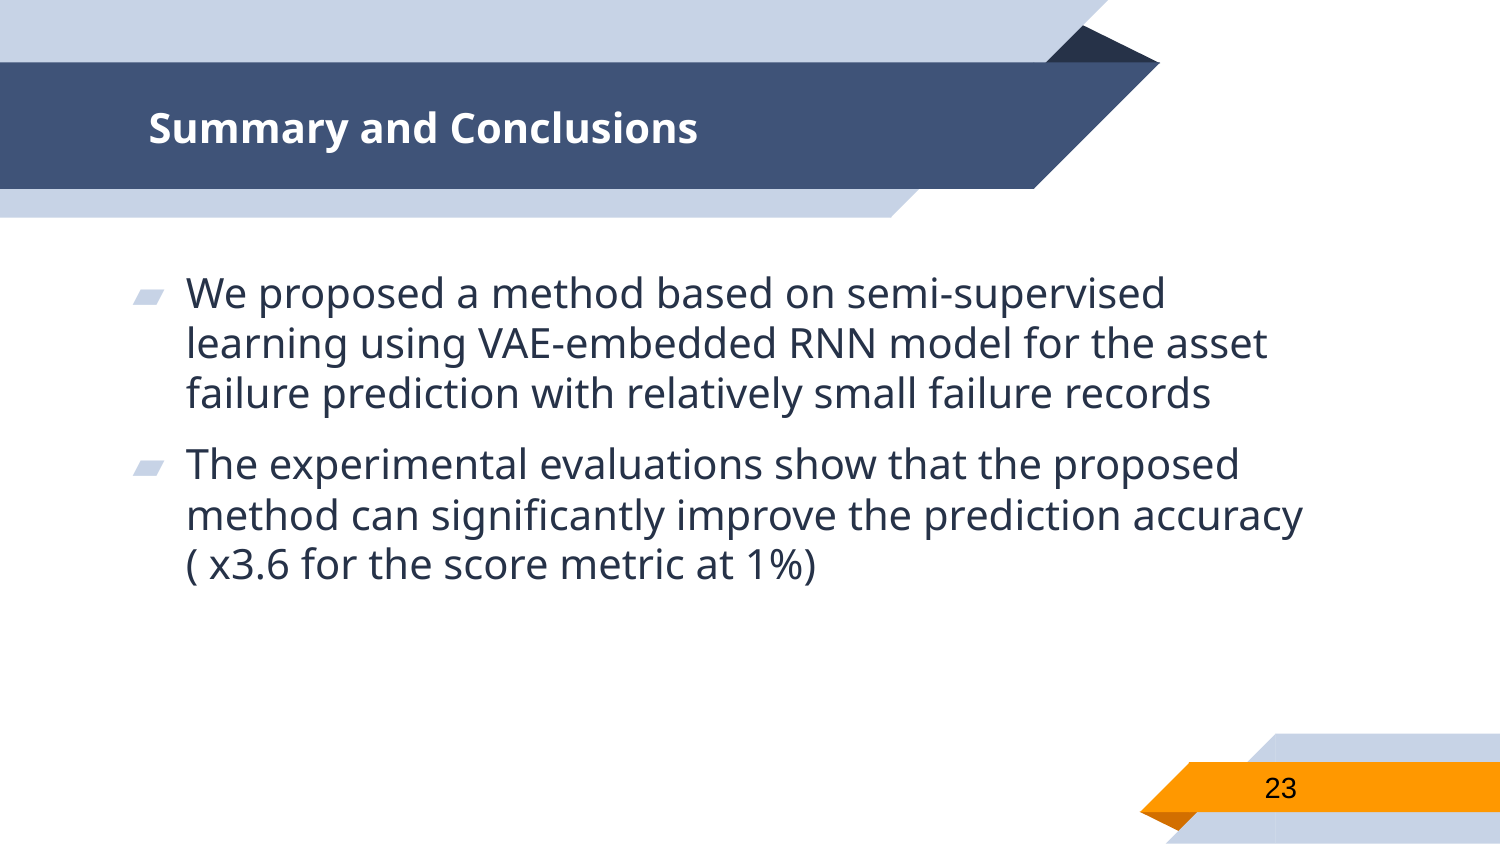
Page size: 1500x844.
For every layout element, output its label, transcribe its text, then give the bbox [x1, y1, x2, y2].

slide_number 23 [1249, 760, 1494, 813]
list We proposed a method based on semi-supervised learning using VAE-embedded RNN model for the asset failure prediction with relatively small failure records The experimental evaluations show that the proposed method can significantly improve the prediction accuracy ( x3.6 for the score metric at 1%) [99, 252, 1325, 700]
title Summary and Conclusions [133, 64, 997, 190]
